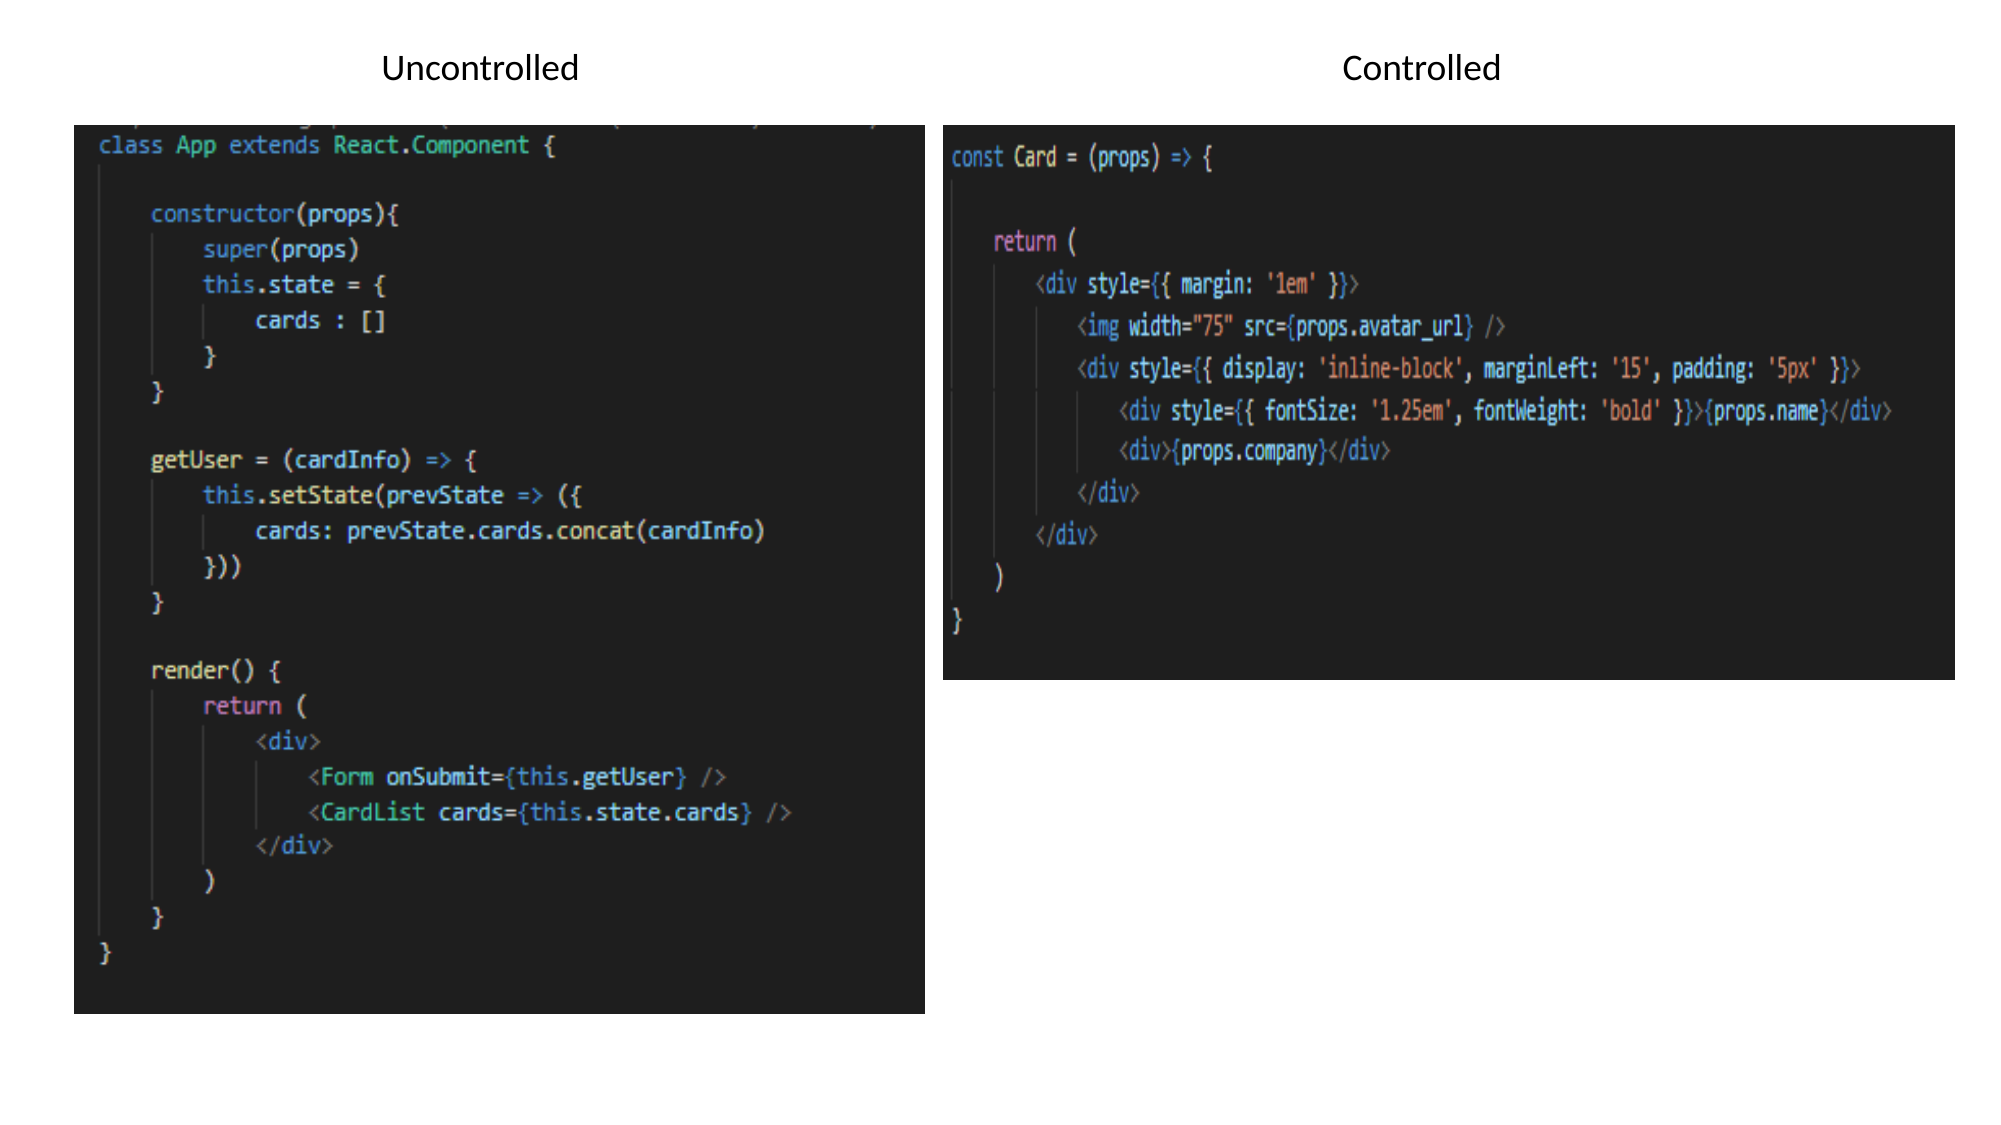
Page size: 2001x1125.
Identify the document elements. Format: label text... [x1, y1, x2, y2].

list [74, 125, 925, 1014]
text_box Uncontrolled [116, 35, 845, 95]
text_box Controlled [924, 35, 1921, 95]
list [943, 125, 1955, 680]
